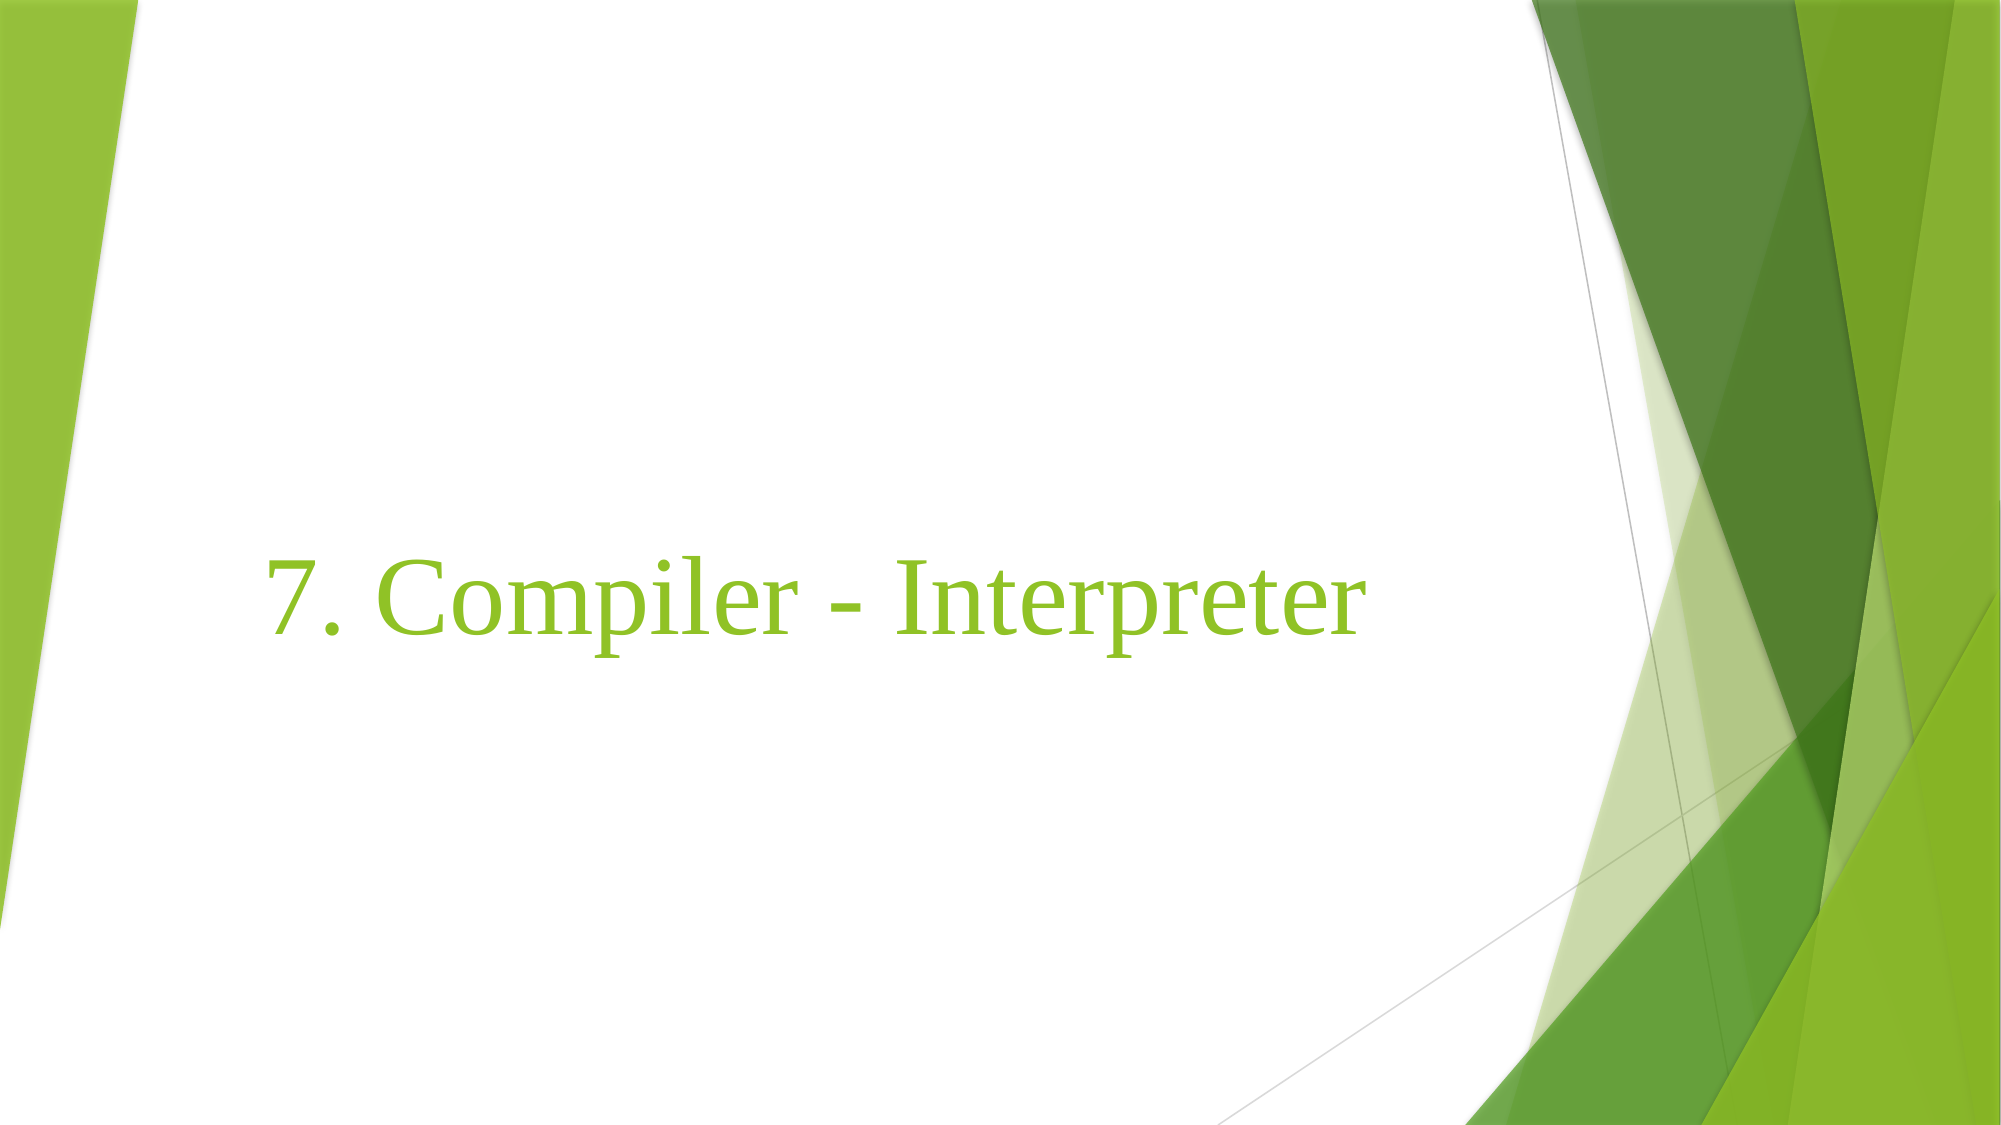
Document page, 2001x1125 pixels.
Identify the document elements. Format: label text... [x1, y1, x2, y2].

title 7. Compiler - Interpreter [247, 394, 1522, 665]
